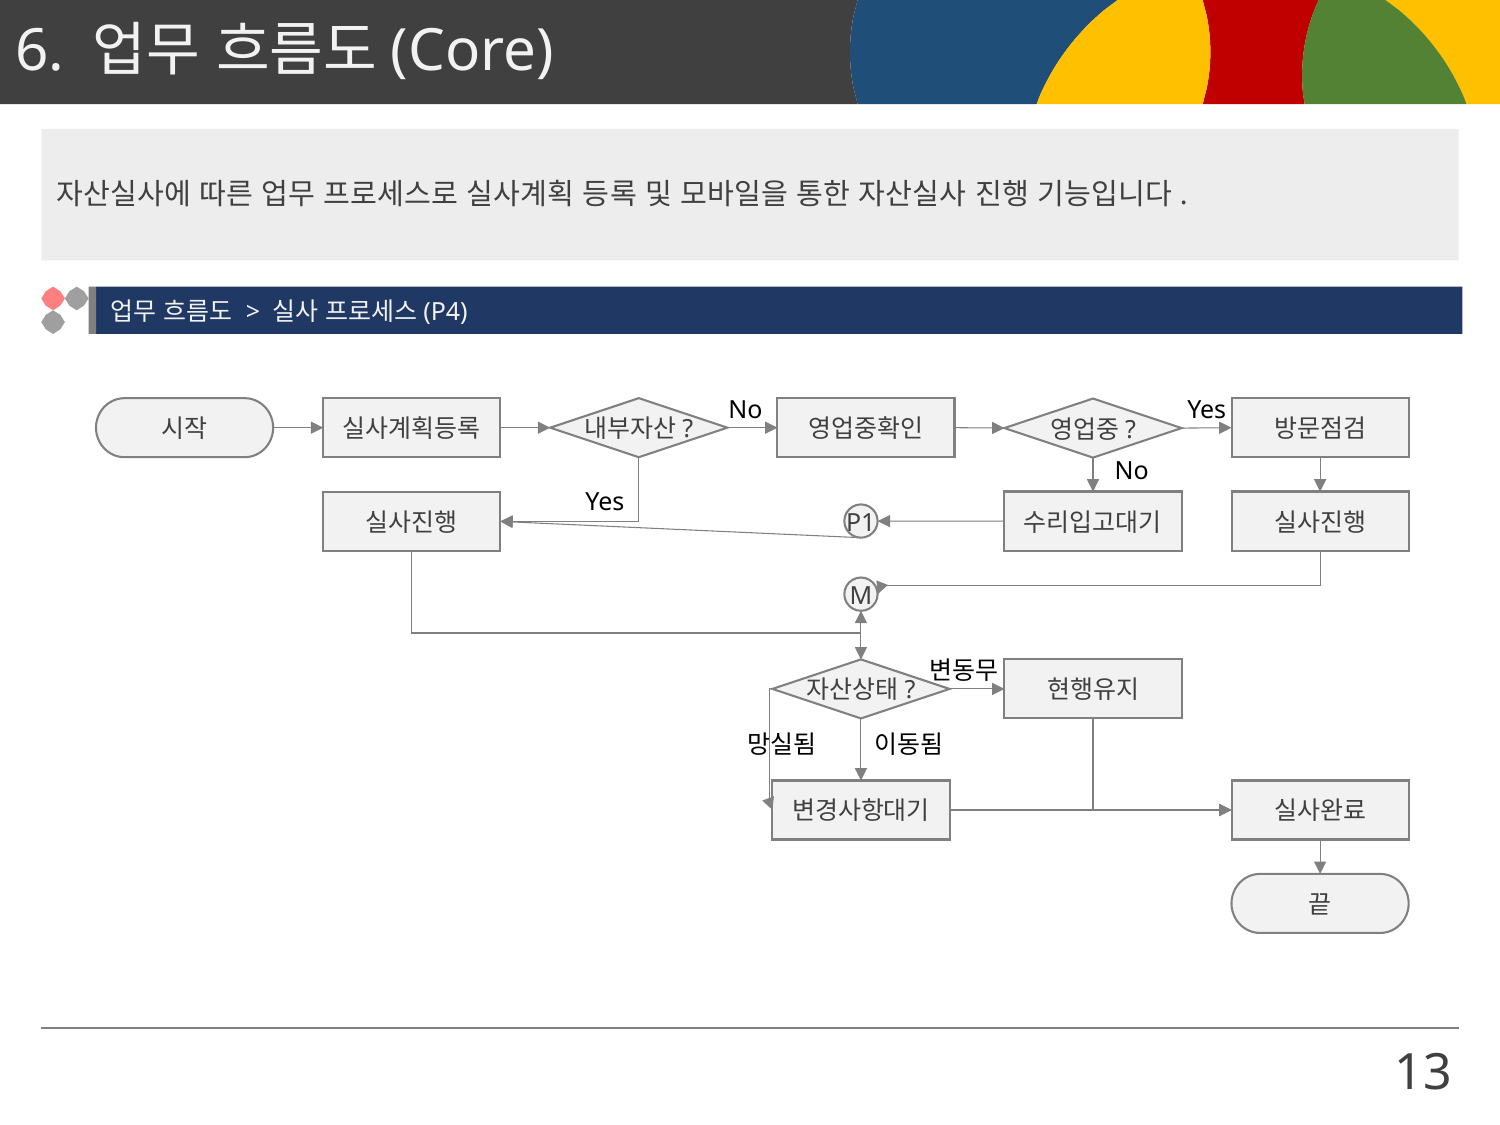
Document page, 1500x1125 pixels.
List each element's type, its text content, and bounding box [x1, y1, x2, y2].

text_box 망실됨 [732, 721, 772, 767]
text_box No [713, 385, 778, 431]
text_box 시작 [94, 397, 275, 459]
text_box 수리입고대기 [1003, 490, 1077, 552]
text_box 끝 [1230, 872, 1410, 934]
text_box Yes [1172, 385, 1242, 431]
text_box No [1121, 447, 1164, 493]
text_box 영업중? [1121, 406, 1177, 447]
title 6. 업무 흐름도(Core) [0, 0, 1500, 105]
text_box 자산상태? [771, 658, 944, 720]
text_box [1116, 694, 1209, 834]
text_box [606, 356, 650, 521]
text_box 변동무 [914, 647, 1014, 692]
text_box 실사진행 [322, 491, 501, 552]
text_box 방문점검 [1231, 397, 1410, 458]
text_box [1077, 351, 1121, 794]
text_box 현행유지 [1003, 658, 1077, 719]
text_box 영업중확인 [776, 397, 956, 458]
text_box 현행유지 [1121, 658, 1183, 694]
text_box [41, 286, 1463, 334]
list 자산실사에 따른 업무 프로세스로 실사계획 등록 및 모바일을 통한 자산실사 진행 기능입니다. [41, 129, 1459, 261]
text_box 내부자산? [650, 400, 721, 455]
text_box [537, 522, 602, 559]
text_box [537, 420, 602, 521]
text_box 실사계획등록 [322, 397, 501, 458]
text_box 이동됨 [862, 721, 959, 767]
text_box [606, 522, 650, 789]
text_box 영업중? [1003, 402, 1077, 454]
text_box 실사완료 [1231, 779, 1410, 841]
text_box M [843, 576, 879, 612]
text_box Yes [602, 477, 606, 521]
text_box 내부자산? [569, 407, 606, 448]
text_box 수리입고대기 [1121, 490, 1183, 552]
text_box 망실됨 [773, 721, 832, 767]
text_box P1 [843, 503, 879, 539]
text_box 실사진행 [1231, 490, 1410, 552]
text_box 변경사항대기 [771, 779, 951, 841]
